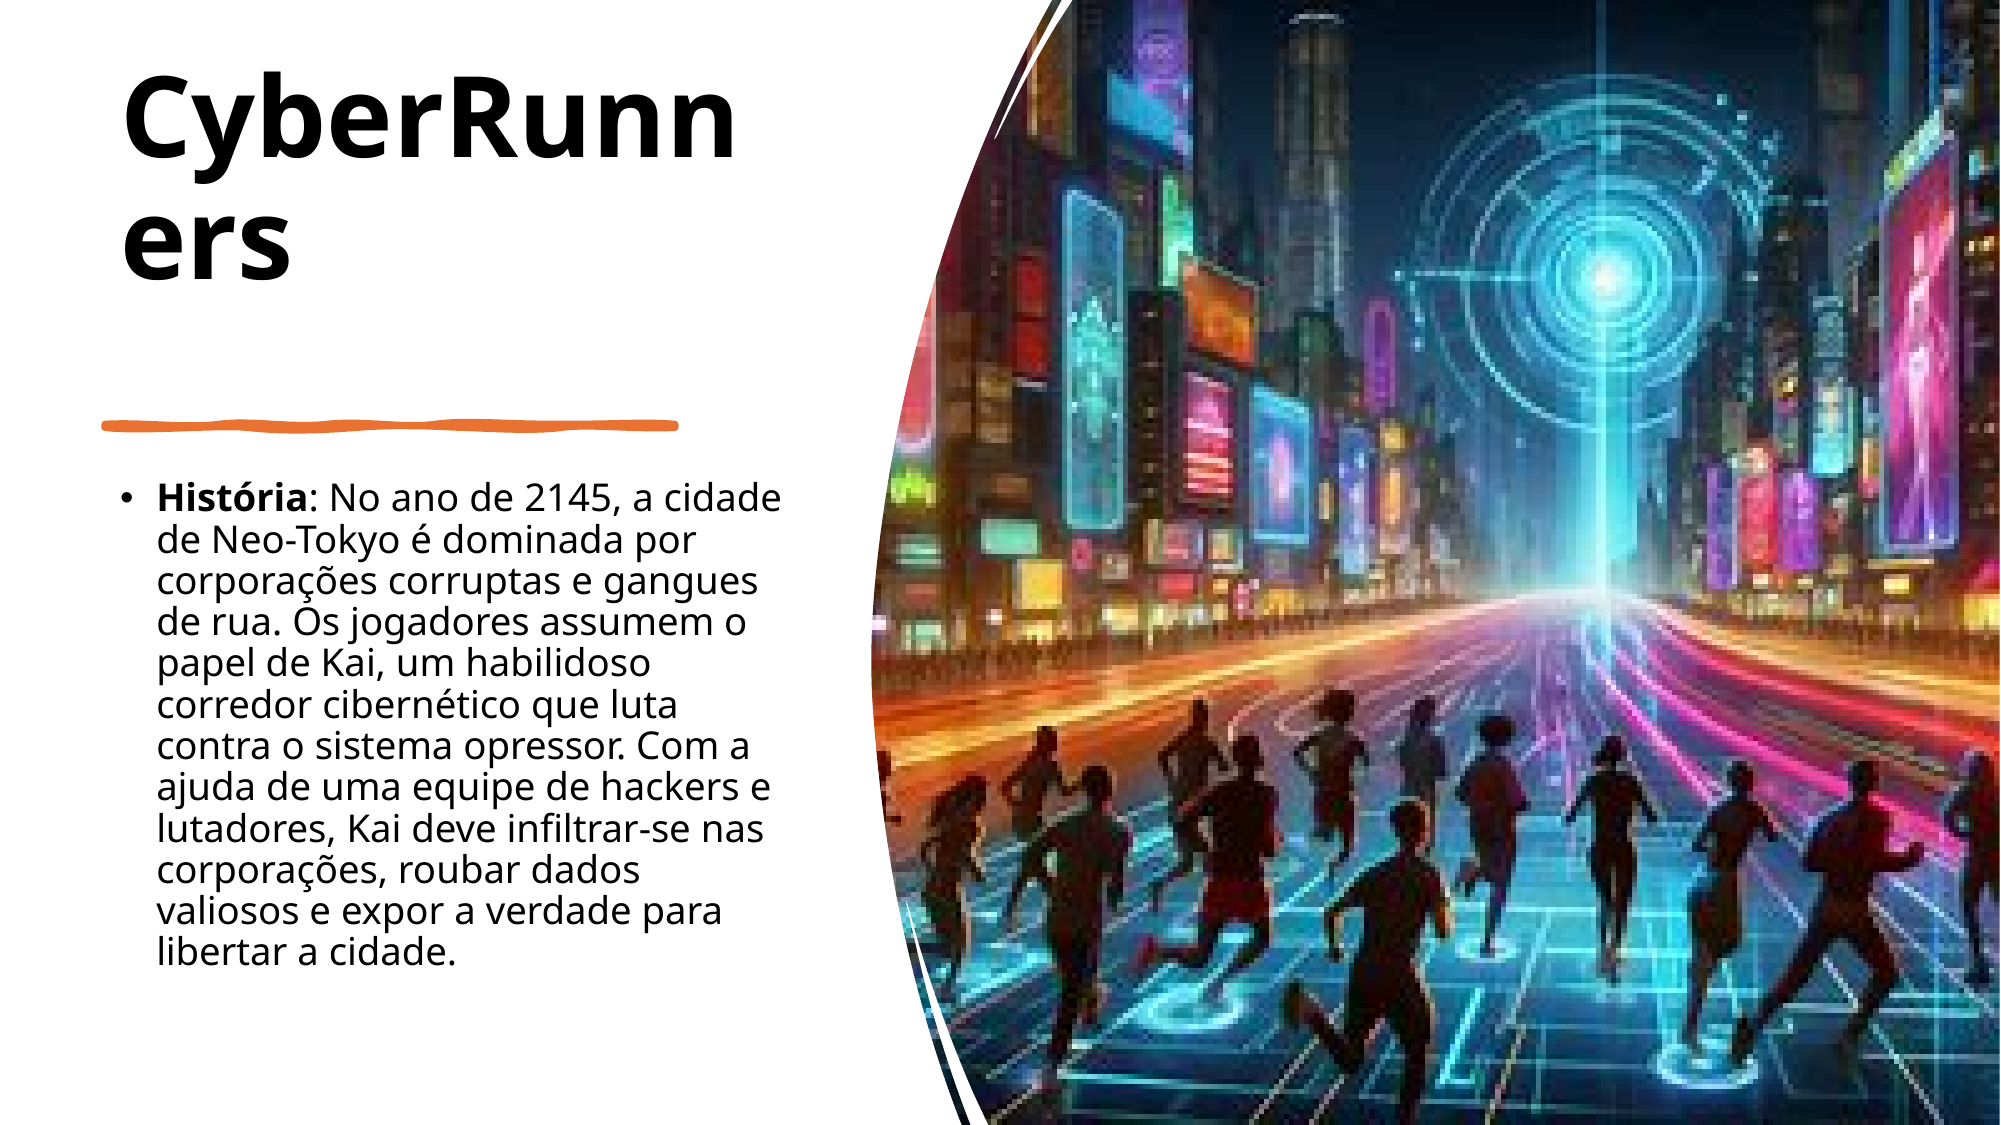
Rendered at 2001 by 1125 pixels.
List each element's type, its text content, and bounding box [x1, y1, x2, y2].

text_box [103, 420, 677, 432]
list História: No ano de 2145, a cidade de Neo-Tokyo é dominada por corporações corruptas e gangues de rua. Os jogadores assumem o papel de Kai, um habilidoso corredor cibernético que luta contra o sistema opressor. Com a ajuda de uma equipe de hackers e lutadores, Kai deve infiltrar-se nas corporações, roubar dados valiosos e expor a verdade para libertar a cidade. [105, 471, 802, 1016]
text_box [0, 0, 870, 1125]
title CyberRunners [105, 53, 822, 375]
picture [870, 0, 2000, 1125]
